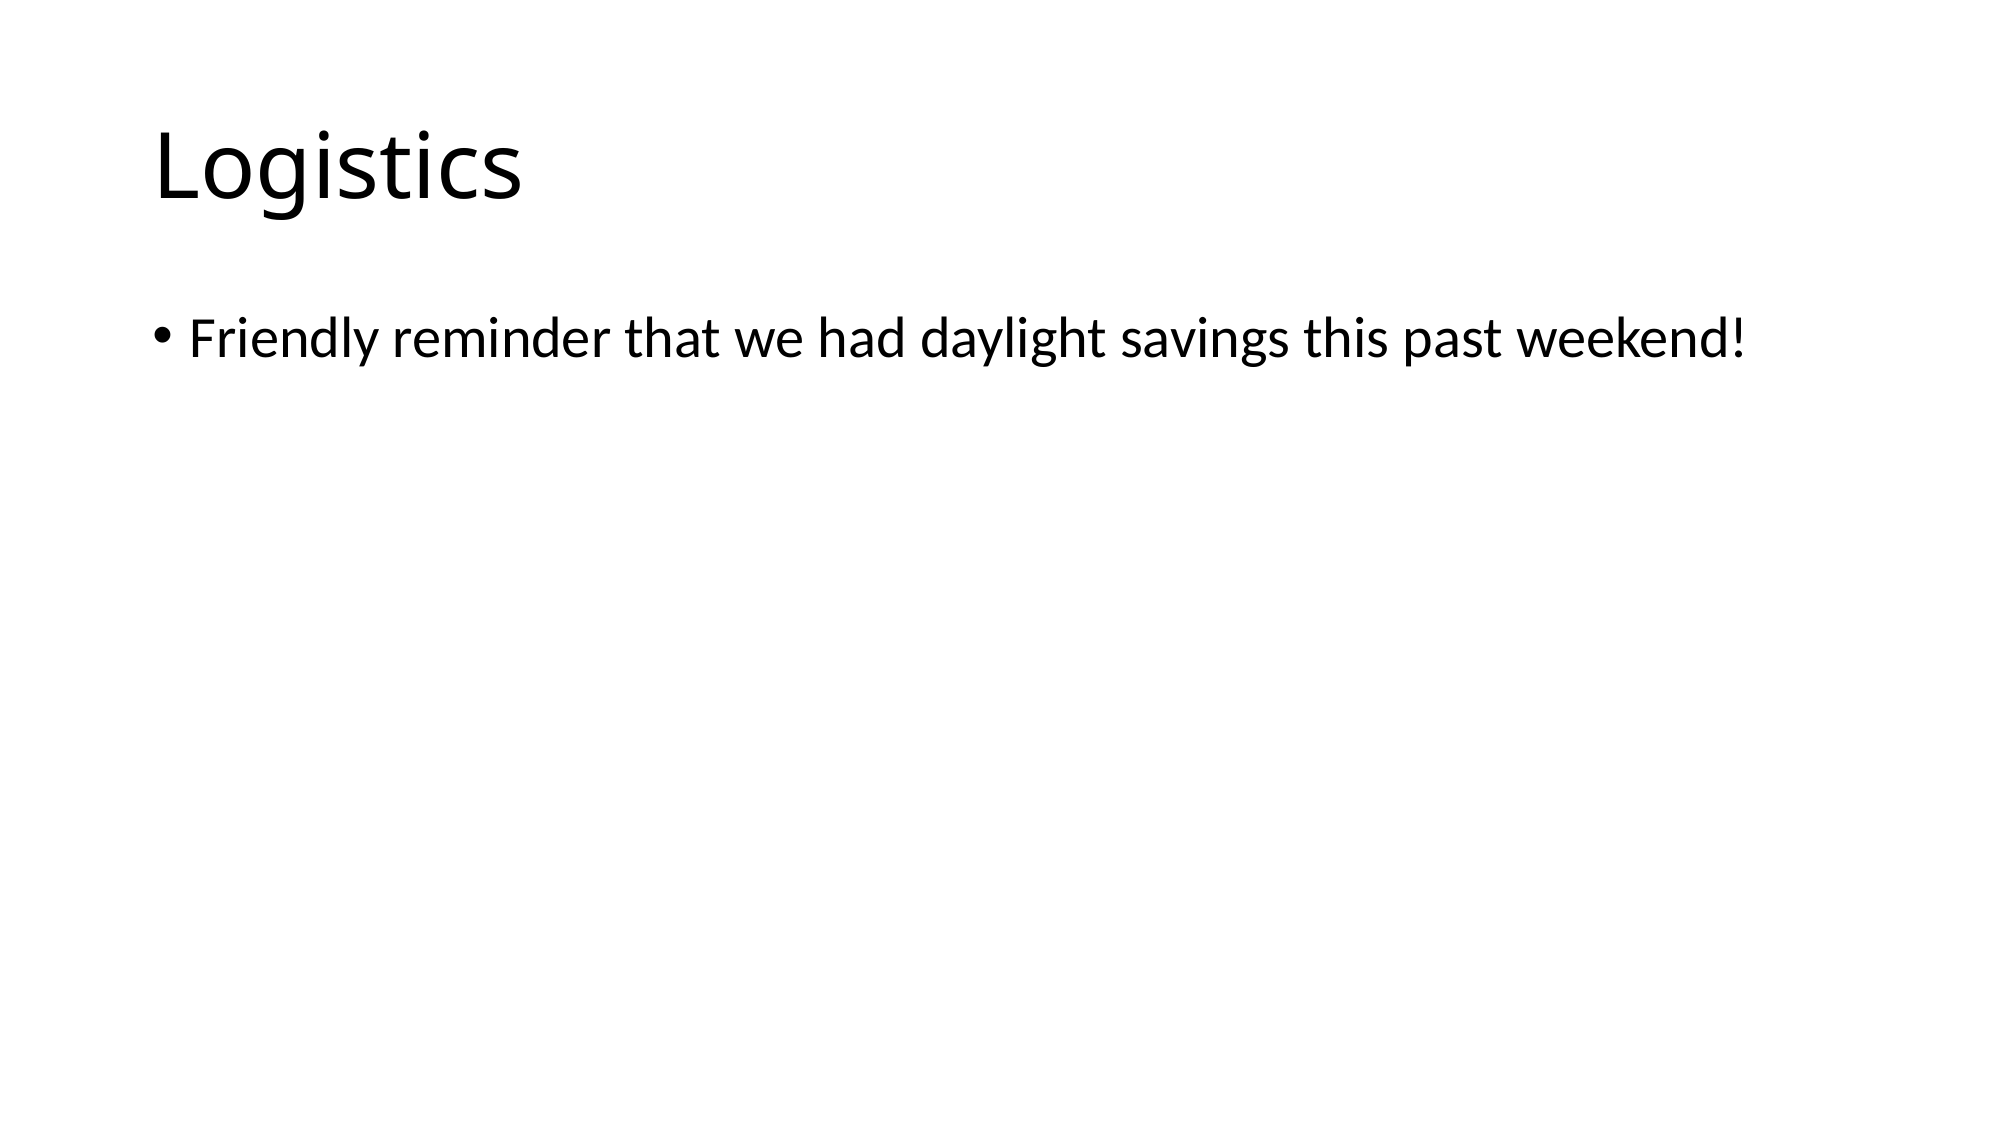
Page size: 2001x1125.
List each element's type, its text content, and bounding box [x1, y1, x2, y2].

title Logistics [137, 59, 1863, 278]
list Friendly reminder that we had daylight savings this past weekend! [137, 299, 1863, 1014]
